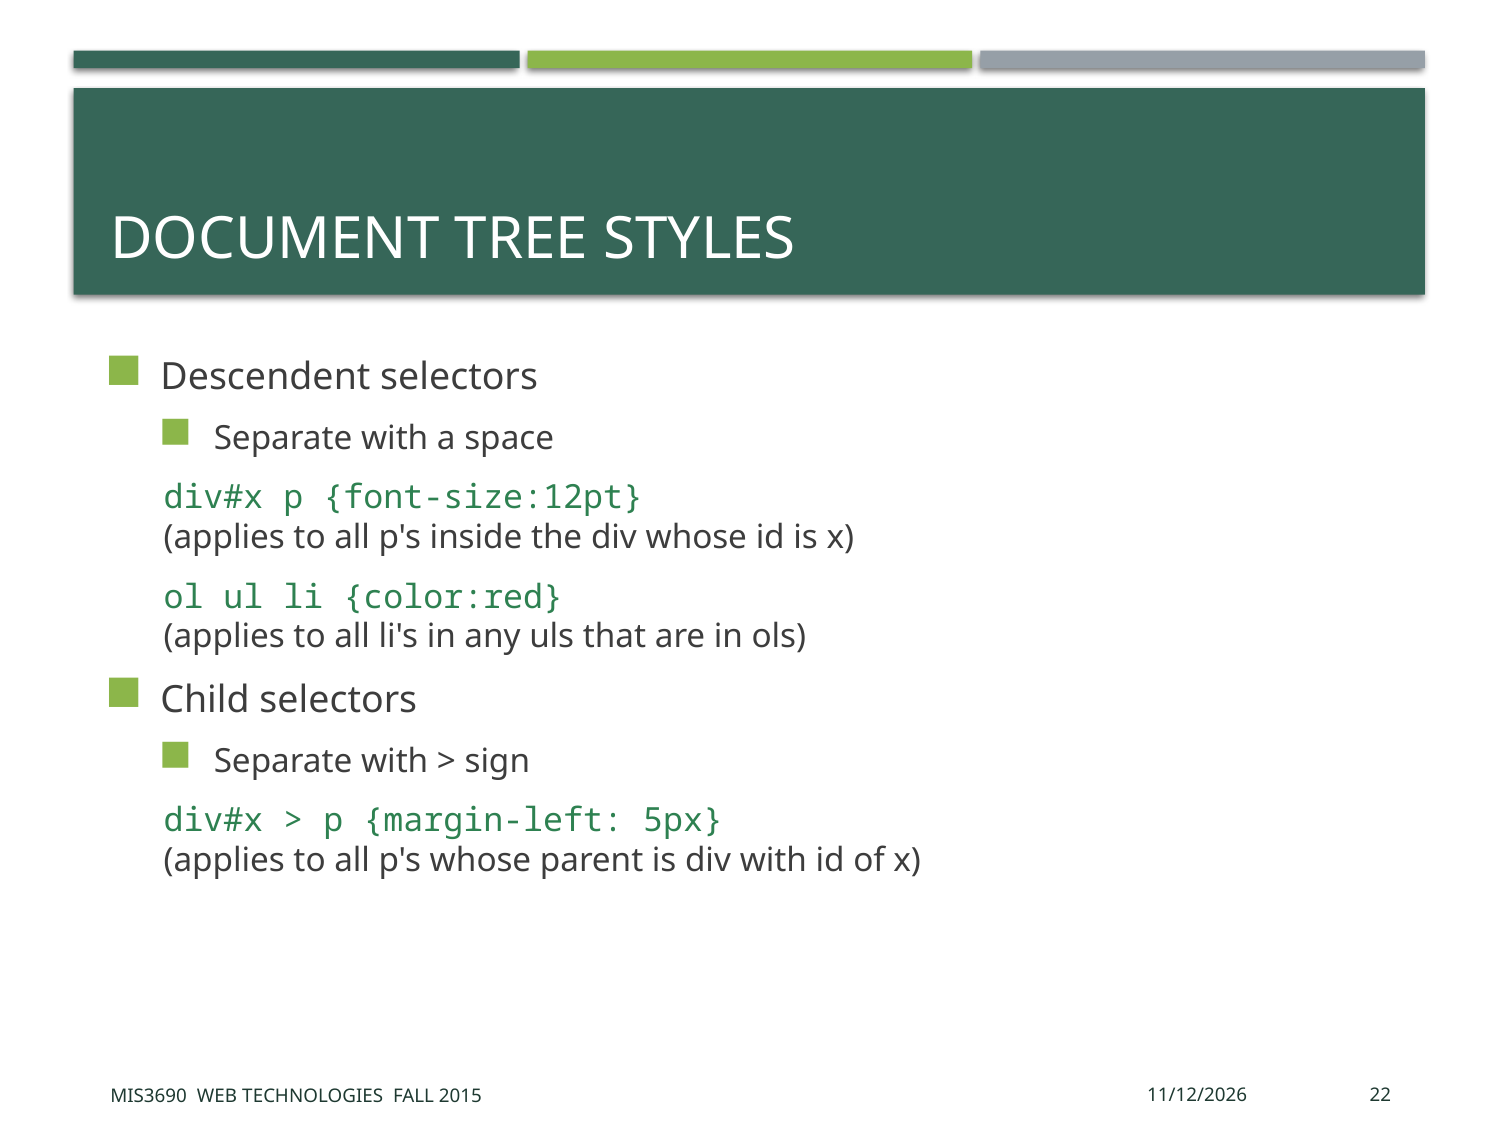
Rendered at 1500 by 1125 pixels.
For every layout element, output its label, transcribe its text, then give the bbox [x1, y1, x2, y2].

footer MIS3690 Web Technologies Fall 2015 [95, 1064, 895, 1125]
list Descendent selectors Separate with a space div#x p {font-size:12pt} (applies to all p's inside the div whose id is x) ol ul li {color:red} (applies to all li's in any uls that are in ols) Child selectors Separate with > sign div#x > p {margin-left: 5px} (applies to all p's whose parent is div with id of x) [95, 344, 1406, 1038]
slide_number 22 [1279, 1065, 1406, 1125]
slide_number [911, 1065, 1262, 1125]
title Document Tree Styles [95, 99, 1406, 278]
